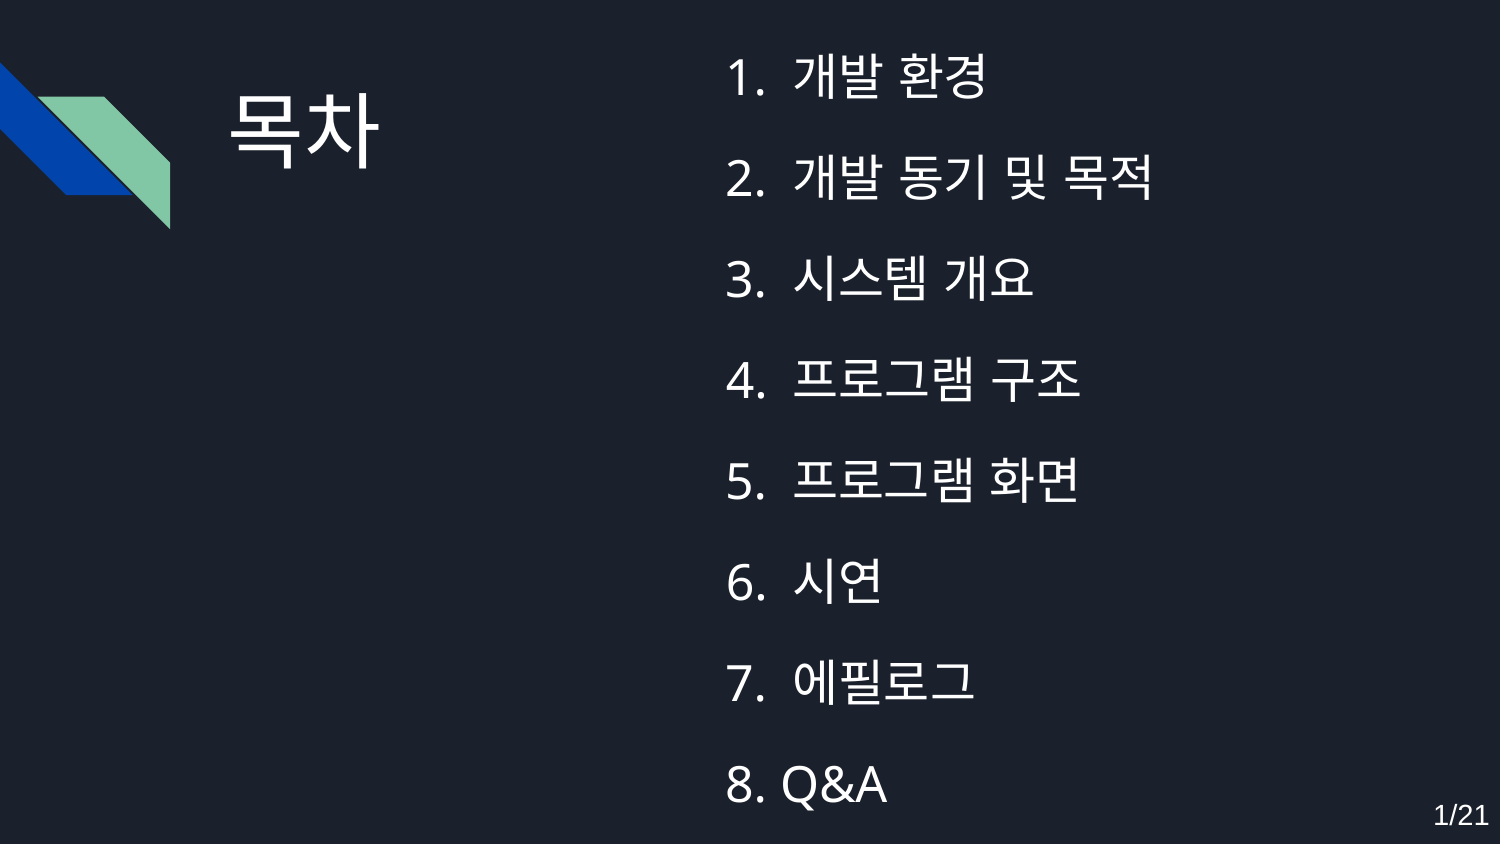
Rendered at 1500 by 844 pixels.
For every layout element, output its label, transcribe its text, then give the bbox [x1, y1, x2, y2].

text_box 5. 프로그램 화면 [710, 425, 1328, 512]
text_box 1/21 [1418, 788, 1500, 839]
text_box 4. 프로그램 구조 [710, 324, 1329, 411]
text_box 1. 개발 환경 [710, 21, 1328, 108]
text_box 8. Q&A [710, 728, 1328, 815]
text_box 3. 시스템 개요 [710, 223, 1328, 310]
text_box 목차 [212, 64, 423, 215]
text_box 6. 시연 [710, 526, 1329, 613]
text_box 7. 에필로그 [710, 627, 1328, 714]
text_box 2. 개발 동기 및 목적 [710, 122, 1328, 209]
